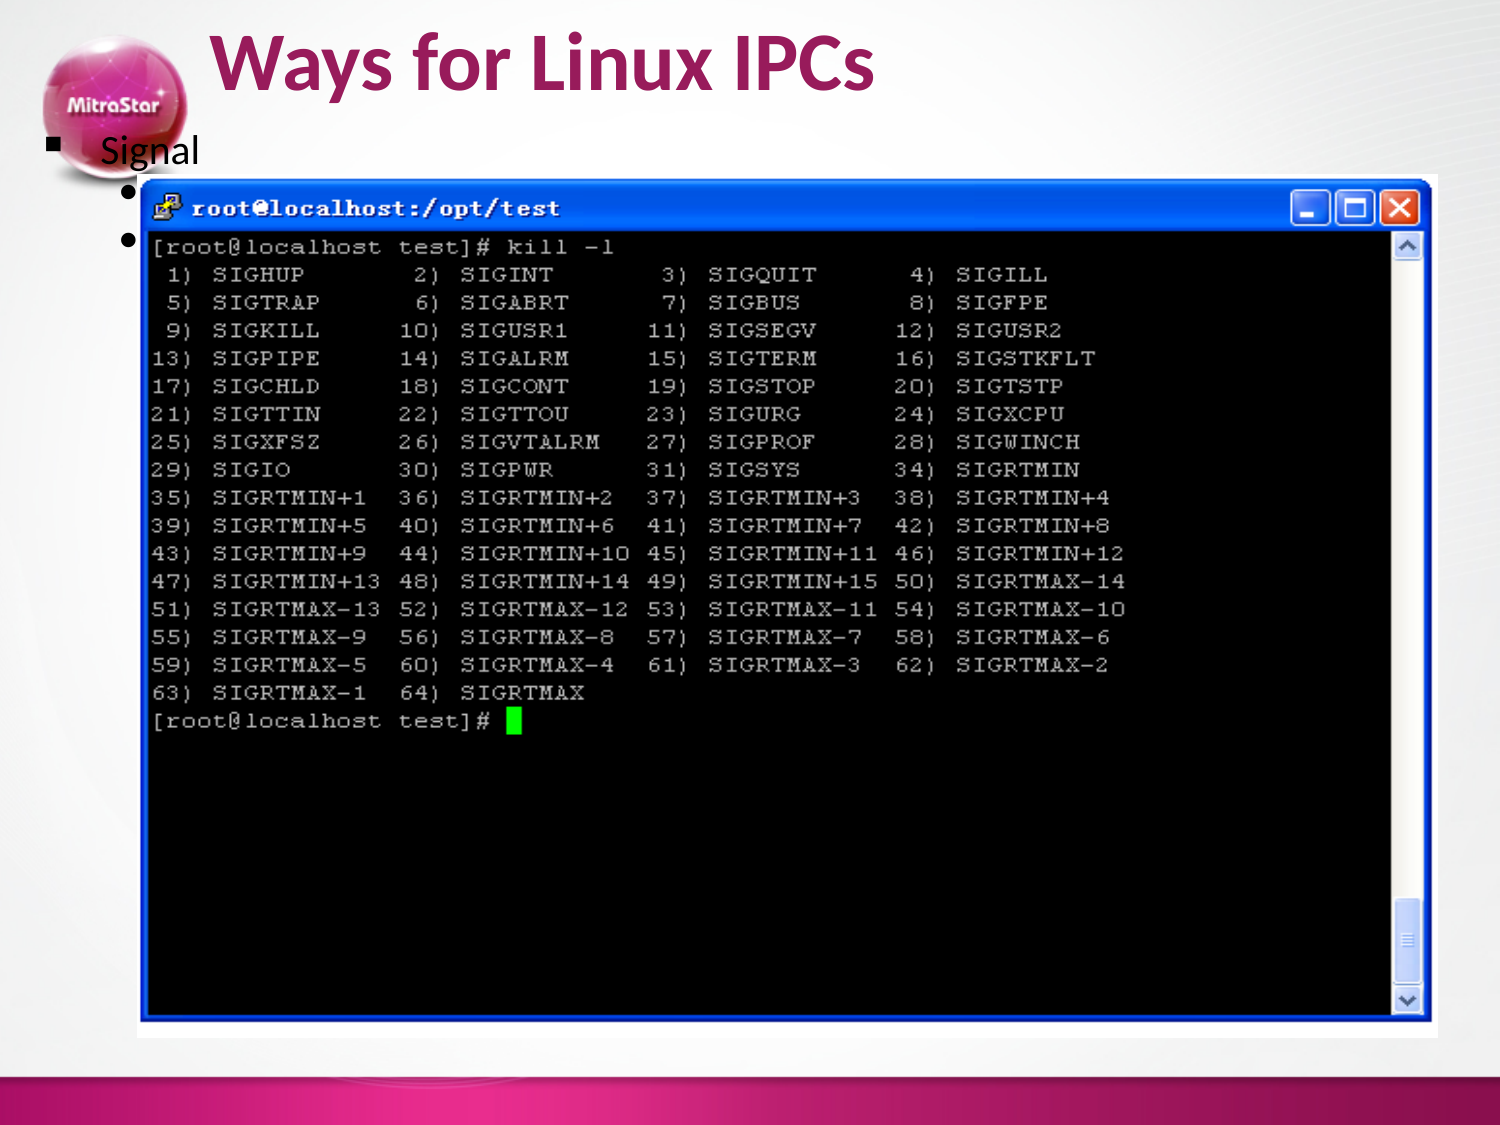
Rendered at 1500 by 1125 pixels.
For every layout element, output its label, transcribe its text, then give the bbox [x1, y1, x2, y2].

title Ways for Linux IPCs [194, 0, 1442, 125]
list Signal An IPC with the interrupt mechanism. Category of the signal number standard signals Will be merged when the signal is send to the process which already have that signal pending. Referred to the original defined signal numbers (0~31). All original signals has been well defined for specific purpose. real-time signals Will be queued when the signal is send to the process which already have that signal pending. Referred to the signal numbers which are greater than SIGRTMIN(32) and less than SIGRTMAX(63). Entire set of real-time signals can be used for application-defined purpose by assigning signal number is SIGRTMIN + n due to the variance of the range across Unix system. If the signal is sent using sigqueue(), an accompanying value can be sent with the signal. Real-time signals are delivered in a guarantee order. multiple signals of the same type are delivered in the order they were sent to a process. multiple signals of different type are delivered starting with the lowest numbered signal [29, 125, 1459, 977]
picture [0, 0, 1500, 1125]
